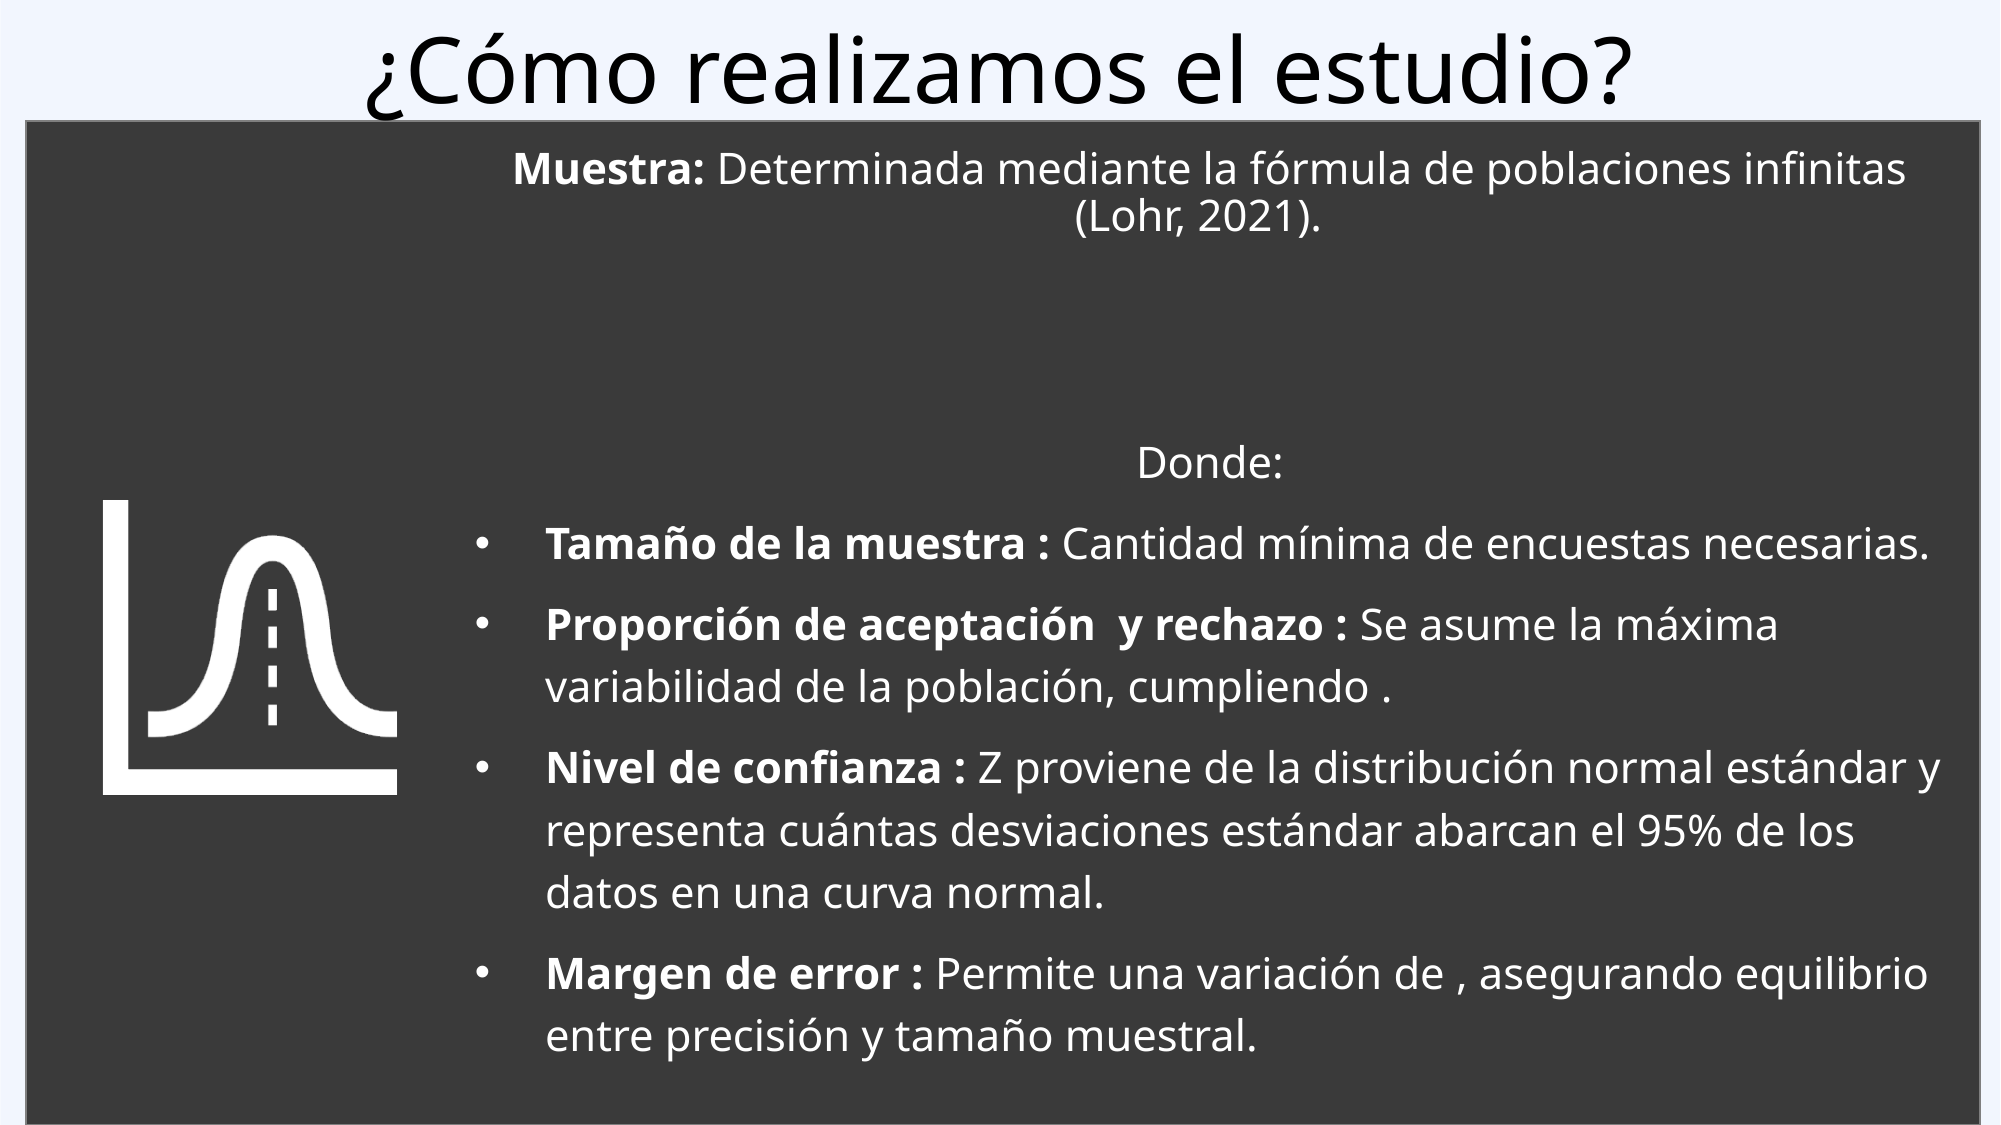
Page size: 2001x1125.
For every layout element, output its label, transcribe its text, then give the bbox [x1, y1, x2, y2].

text_box [25, 120, 1981, 1125]
text_box [0, 0, 2000, 1125]
title ¿Cómo realizamos el estudio? [249, 8, 1750, 140]
picture [42, 439, 458, 856]
